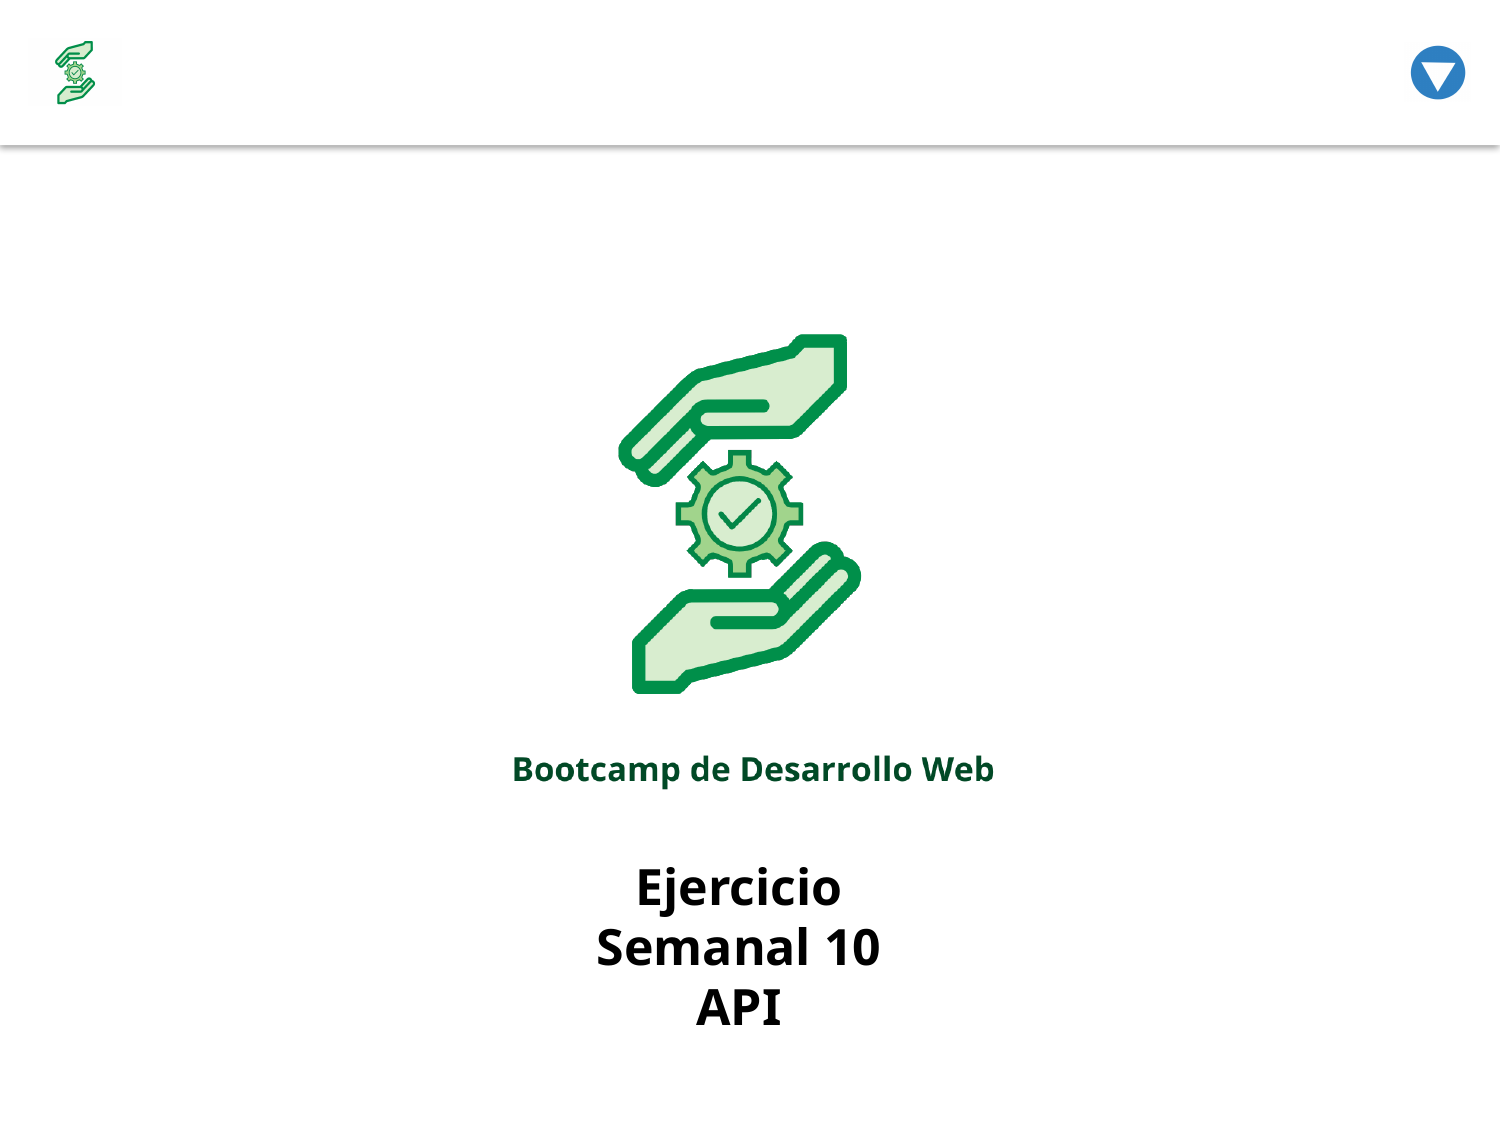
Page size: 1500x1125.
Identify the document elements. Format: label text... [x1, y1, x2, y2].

text_box API [290, 967, 1188, 1043]
picture [454, 276, 1024, 847]
title Ejercicio Semanal 10 [576, 854, 902, 966]
picture [28, 38, 122, 106]
picture [1404, 42, 1471, 102]
